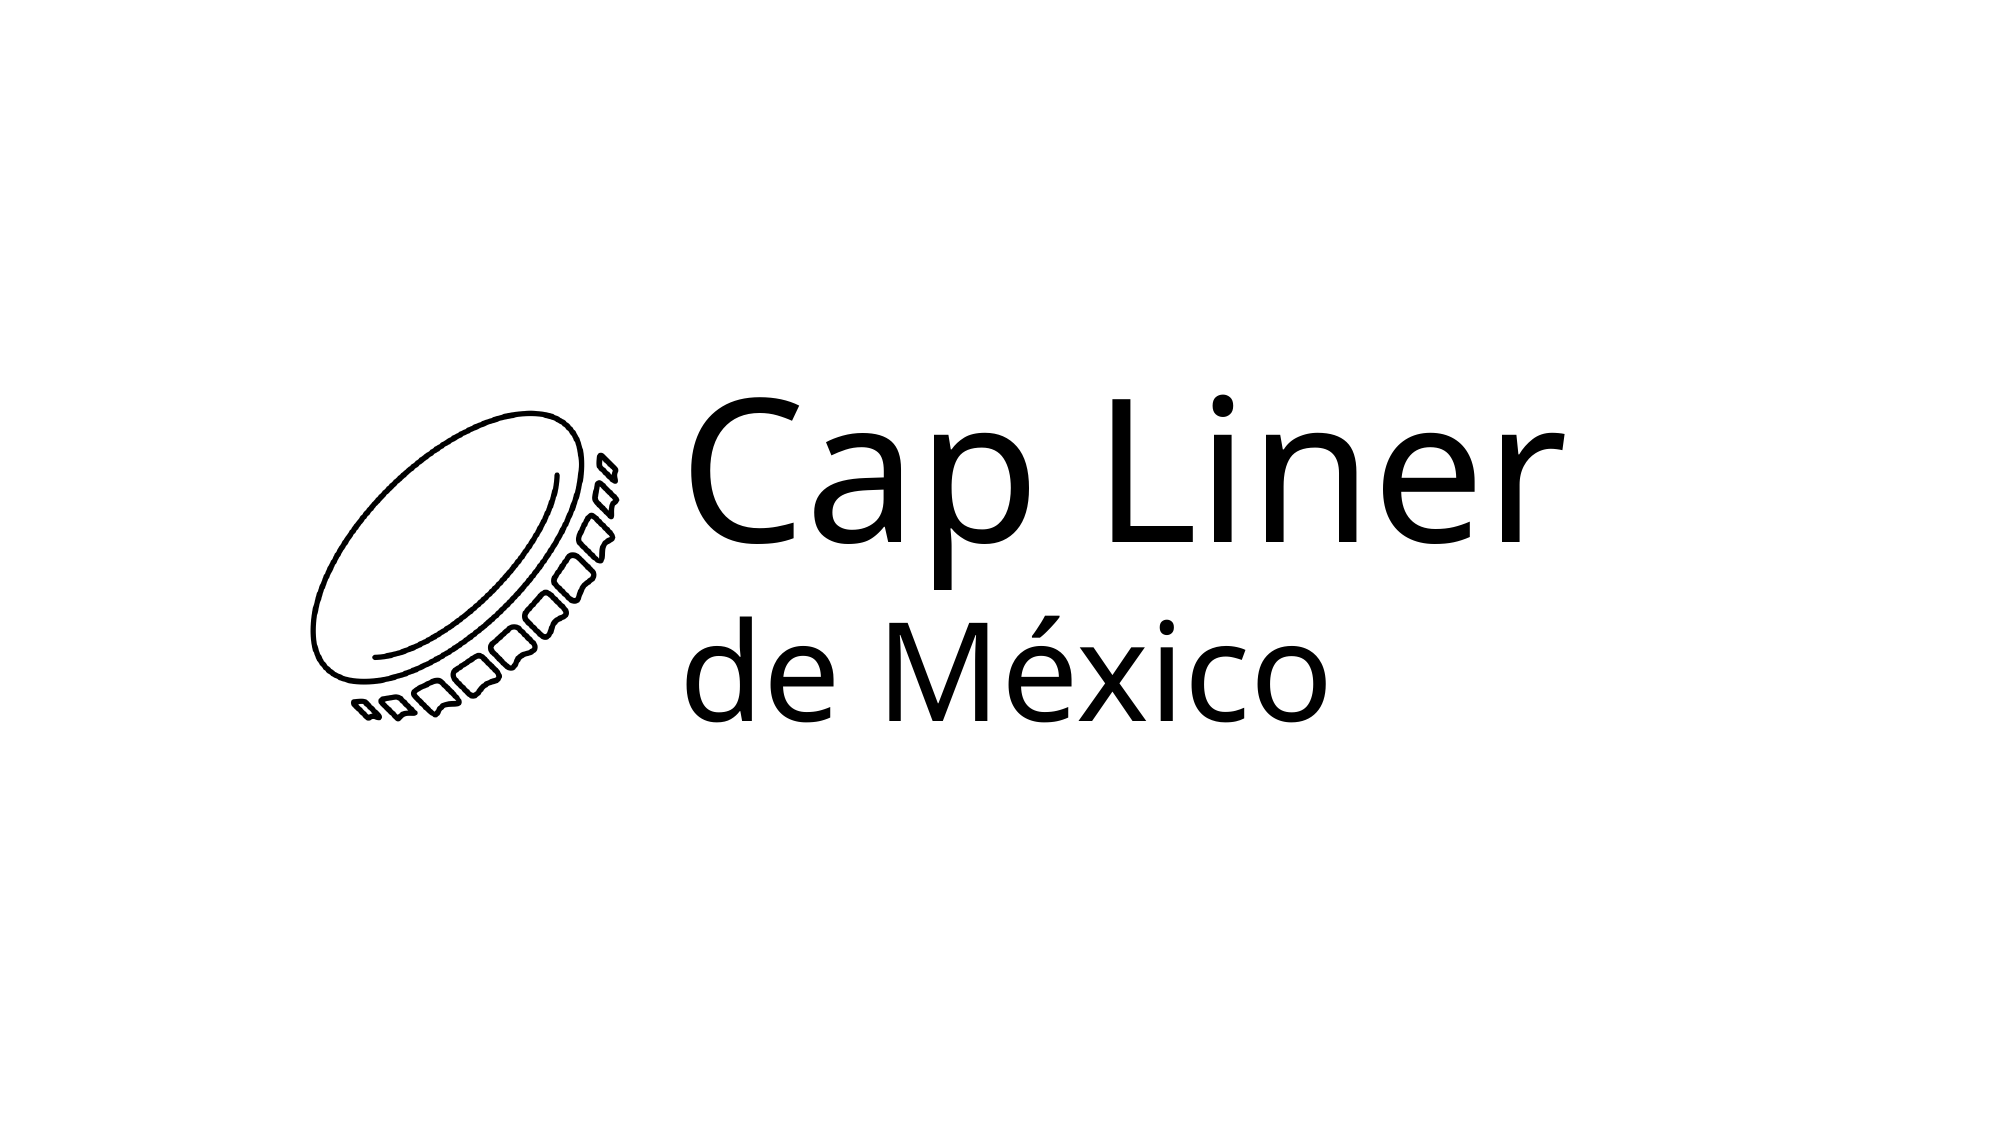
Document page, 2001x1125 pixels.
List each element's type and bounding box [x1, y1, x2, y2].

text_box [262, 386, 1703, 780]
